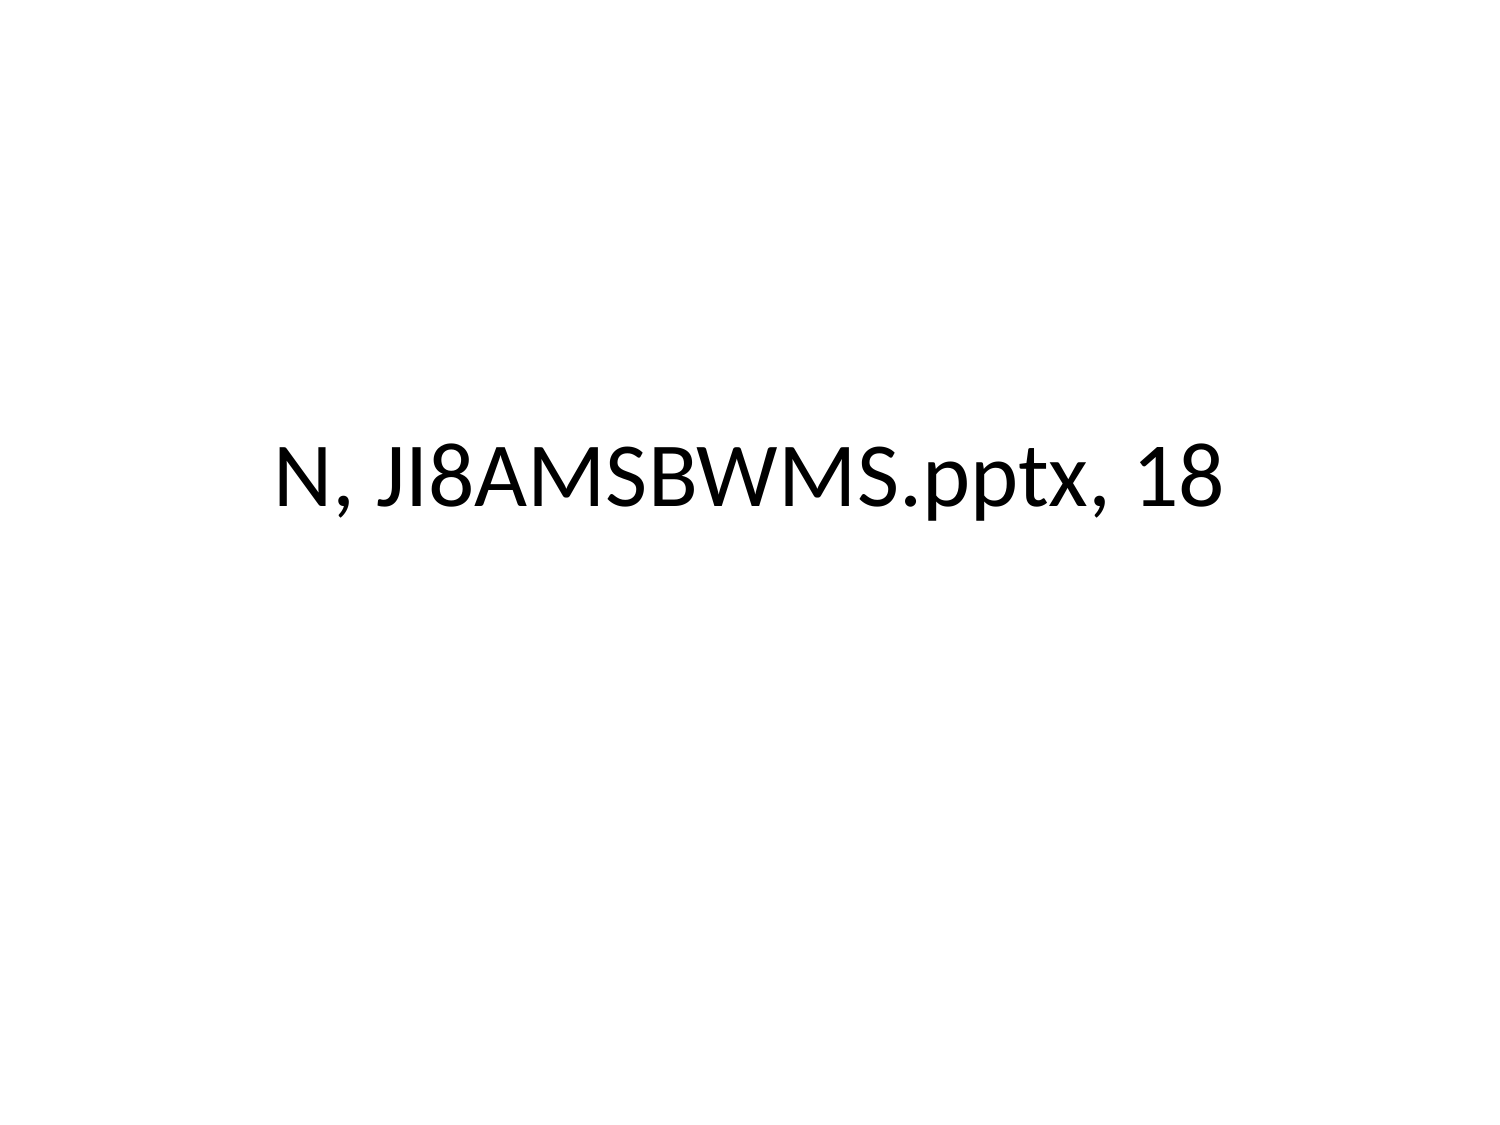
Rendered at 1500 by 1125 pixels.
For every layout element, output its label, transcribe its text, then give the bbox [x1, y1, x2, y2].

title N, JI8AMSBWMS.pptx, 18 [112, 349, 1388, 591]
